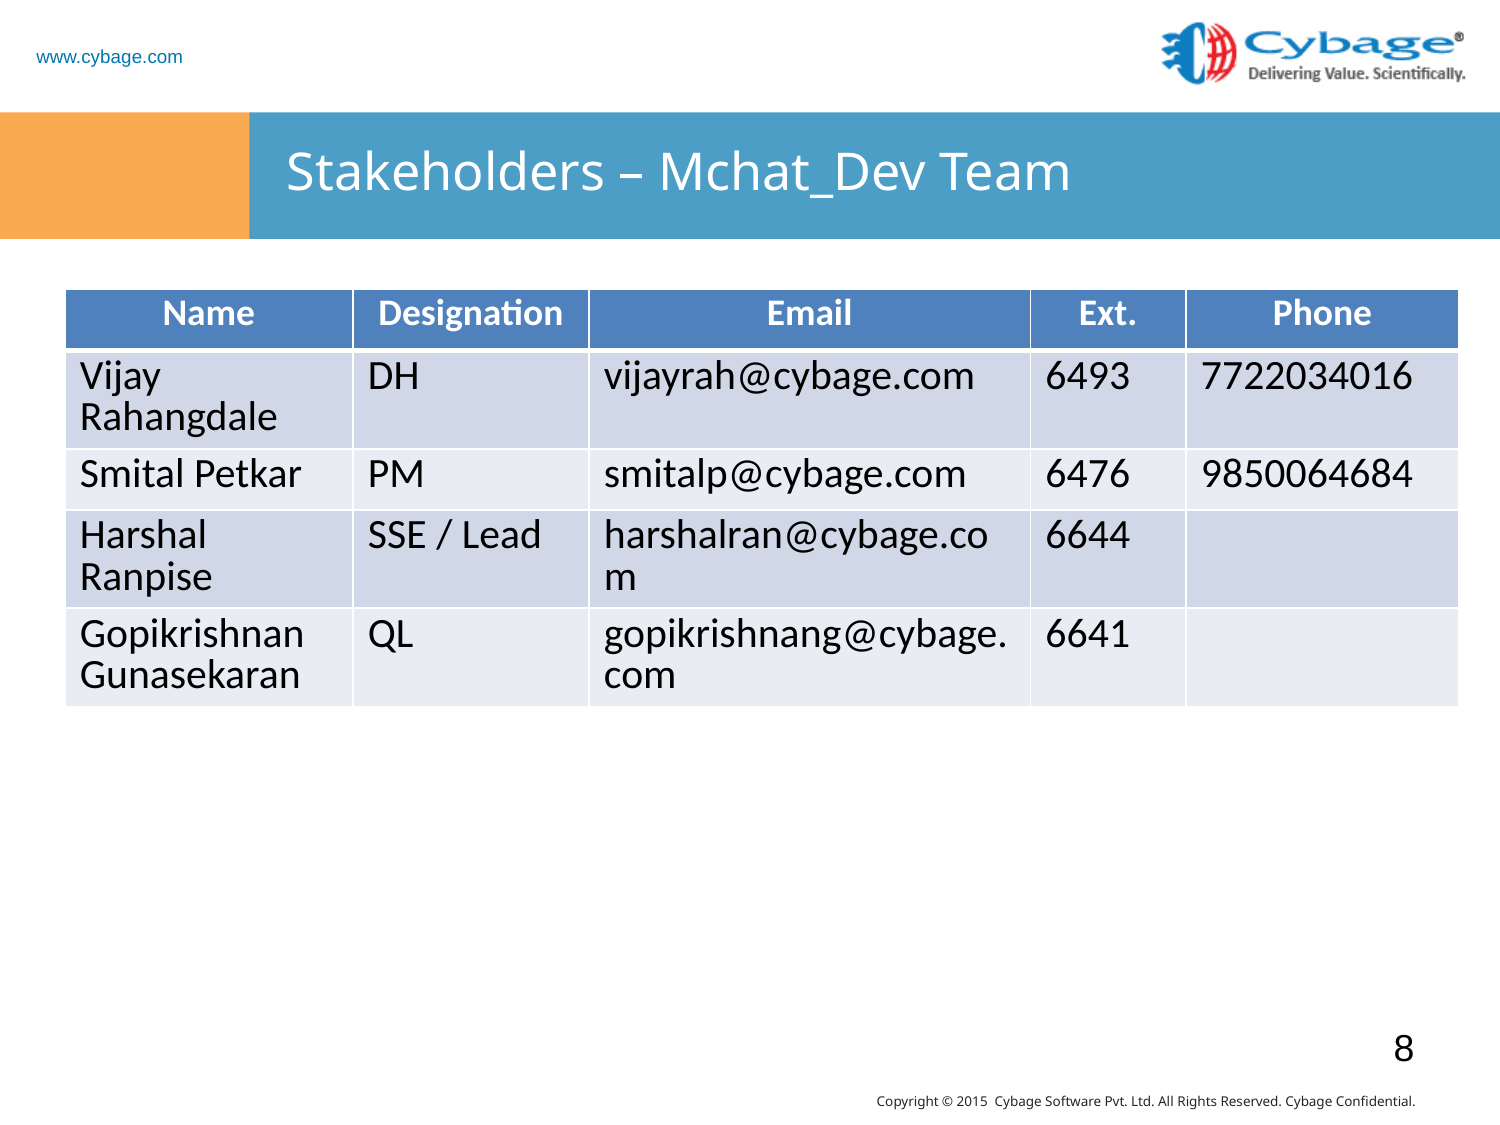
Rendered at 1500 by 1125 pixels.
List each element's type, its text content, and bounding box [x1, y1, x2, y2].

table_header Designation [354, 290, 588, 348]
table_cell 6493 [1031, 353, 1185, 448]
table_cell DH [354, 353, 588, 448]
table_cell Harshal Ranpise [66, 511, 352, 607]
table_header Ext. [1031, 290, 1185, 348]
table_cell harshalran@cybage.com [590, 511, 1030, 607]
title Stakeholders – Mchat_Dev Team [272, 131, 1463, 225]
table_cell 7722034016 [1187, 353, 1458, 448]
table_header Email [590, 290, 1030, 348]
table_cell Vijay Rahangdale [66, 353, 352, 448]
table_cell [1187, 511, 1458, 607]
table_cell PM [354, 450, 588, 509]
table_cell vijayrah@cybage.com [590, 353, 1030, 448]
picture [1156, 11, 1484, 104]
table_cell gopikrishnang@cybage.com [590, 609, 1030, 706]
table_cell SSE / Lead [354, 511, 588, 607]
text_box 8 [1378, 1016, 1456, 1077]
table_cell 6644 [1031, 511, 1185, 607]
table_header Phone [1187, 290, 1458, 348]
table_cell Gopikrishnan Gunasekaran [66, 609, 352, 706]
table_cell 6641 [1031, 609, 1185, 706]
table_cell Smital Petkar [66, 450, 352, 509]
table_cell [1187, 609, 1458, 706]
table_header Name [66, 290, 352, 348]
table_cell 6476 [1031, 450, 1185, 509]
table_cell 9850064684 [1187, 450, 1458, 509]
table_cell QL [354, 609, 588, 706]
table_cell smitalp@cybage.com [590, 450, 1030, 509]
